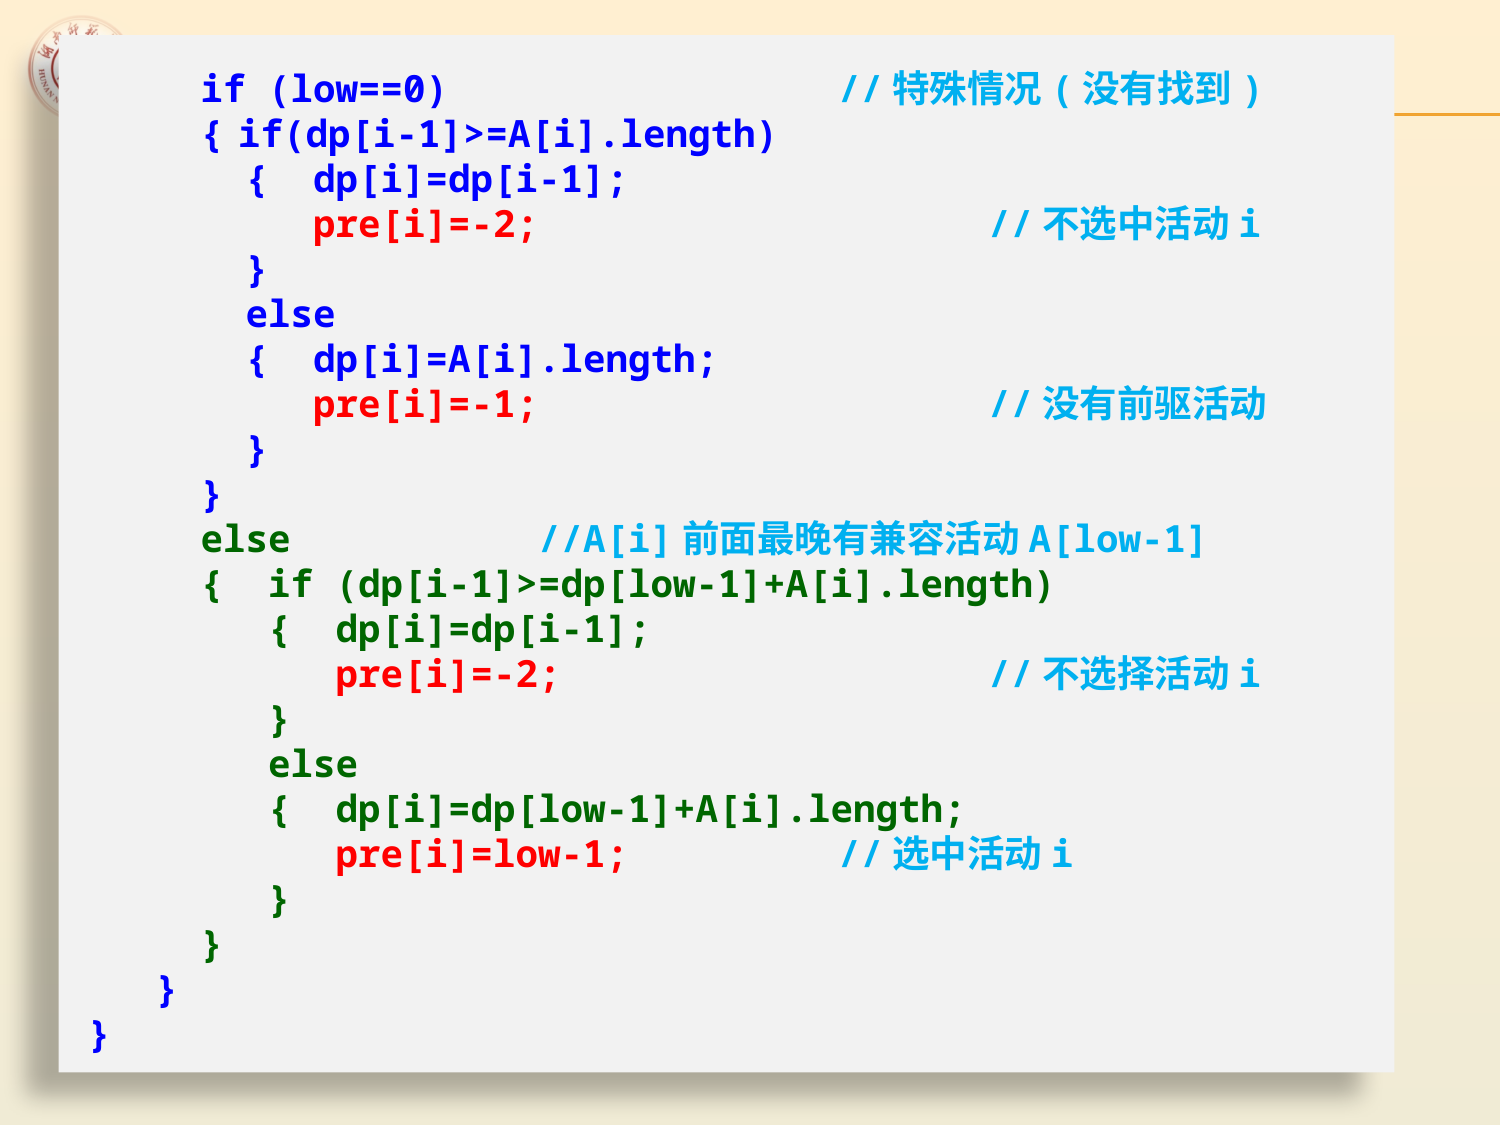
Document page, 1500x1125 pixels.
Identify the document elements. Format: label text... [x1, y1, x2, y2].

text_box if (low==0) //特殊情况(没有找到) { if(dp[i-1]>=A[i].length) { dp[i]=dp[i-1]; pre[i]=-2; //不选中活动i } else { dp[i]=A[i].length; pre[i]=-1; //没有前驱活动 } } else //A[i]前面最晚有兼容活动A[low-1] { if (dp[i-1]>=dp[low-1]+A[i].length) { dp[i]=dp[i-1]; pre[i]=-2; //不选择活动i } else { dp[i]=dp[low-1]+A[i].length; pre[i]=low-1; //选中活动i } } } } [58, 34, 1395, 1073]
picture [41, 48, 58, 92]
